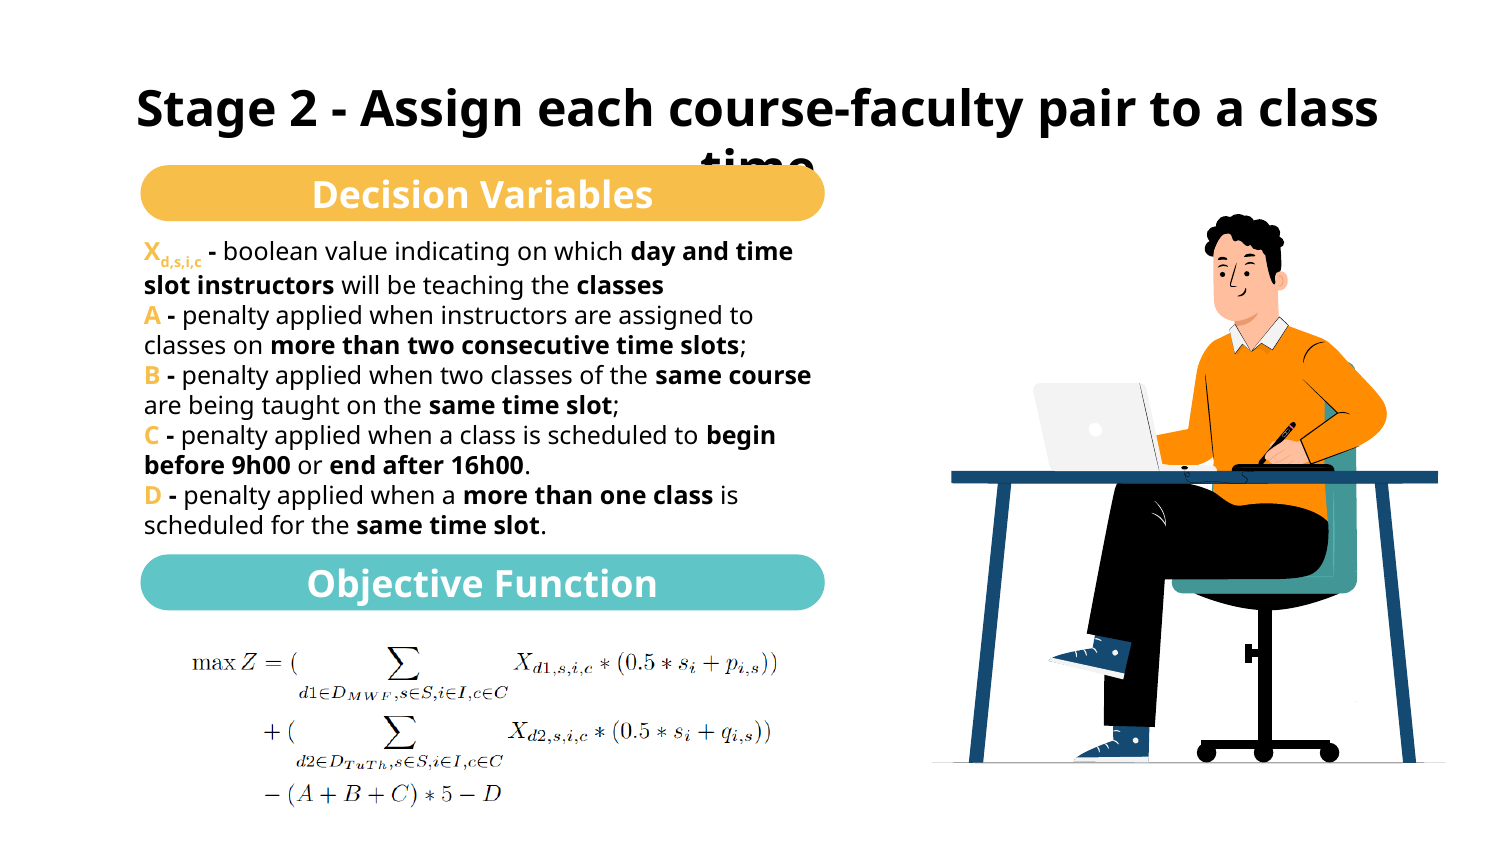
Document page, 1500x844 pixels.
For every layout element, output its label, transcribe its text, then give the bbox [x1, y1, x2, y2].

title Stage 2 - Assign each course-faculty pair to a class time [59, 61, 1457, 156]
text_box Objective Function [140, 555, 825, 611]
text_box Decision Variables [140, 165, 825, 220]
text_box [931, 213, 1446, 764]
picture [176, 631, 789, 821]
text_box Xd,s,i,c - boolean value indicating on which day and time slot instructors will be teaching the classes A - penalty applied when instructors are assigned to classes on more than two consecutive time slots; B - penalty applied when two classes of the same course are being taught on the same time slot; C - penalty applied when a class is scheduled to begin before 9h00 or end after 16h00. D - penalty applied when a more than one class is scheduled for the same time slot. [128, 220, 837, 555]
